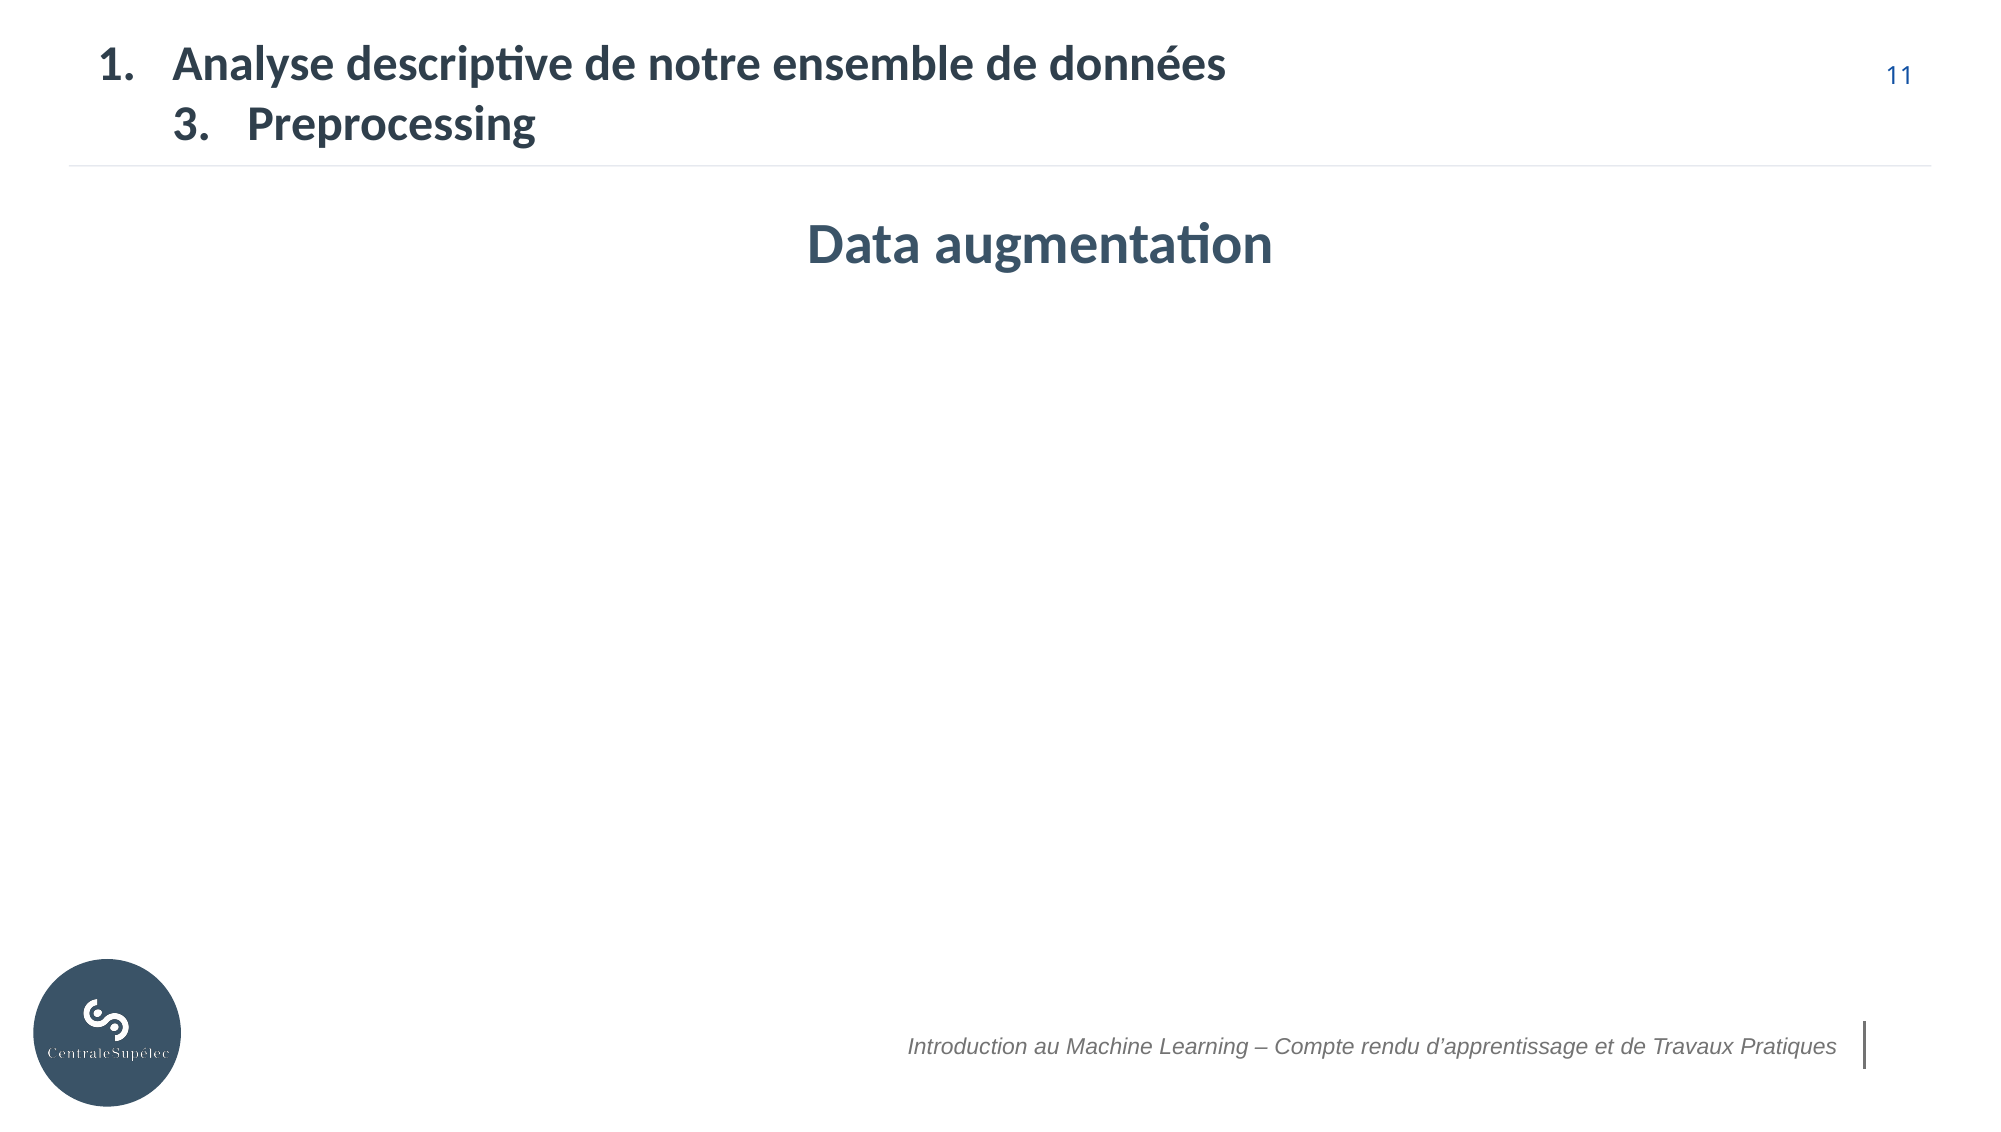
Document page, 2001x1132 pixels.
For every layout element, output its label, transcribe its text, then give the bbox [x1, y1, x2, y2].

text_box Analyse descriptive de notre ensemble de données Preprocessing [82, 23, 1745, 158]
picture [48, 999, 169, 1061]
text_box Data augmentation [792, 197, 1289, 283]
list Introduction au Machine Learning – Compte rendu d’apprentissage et de Travaux Pratiques [890, 1016, 1860, 1078]
